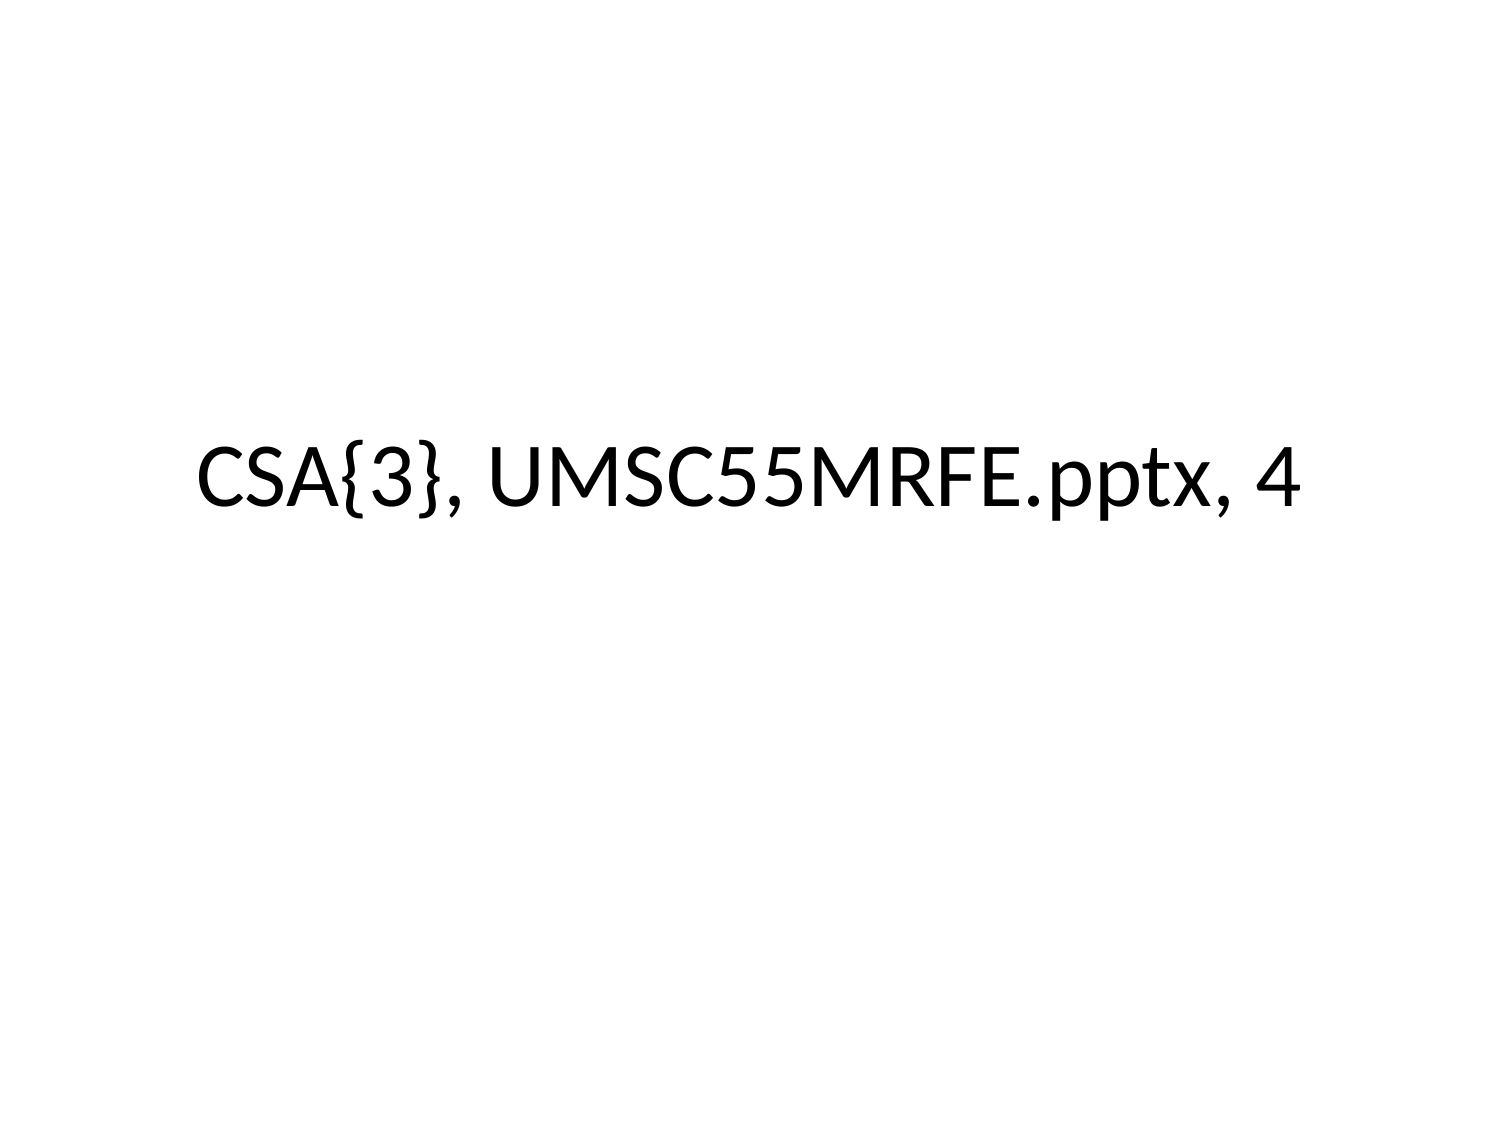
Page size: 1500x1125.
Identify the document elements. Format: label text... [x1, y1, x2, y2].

title CSA{3}, UMSC55MRFE.pptx, 4 [112, 349, 1388, 591]
